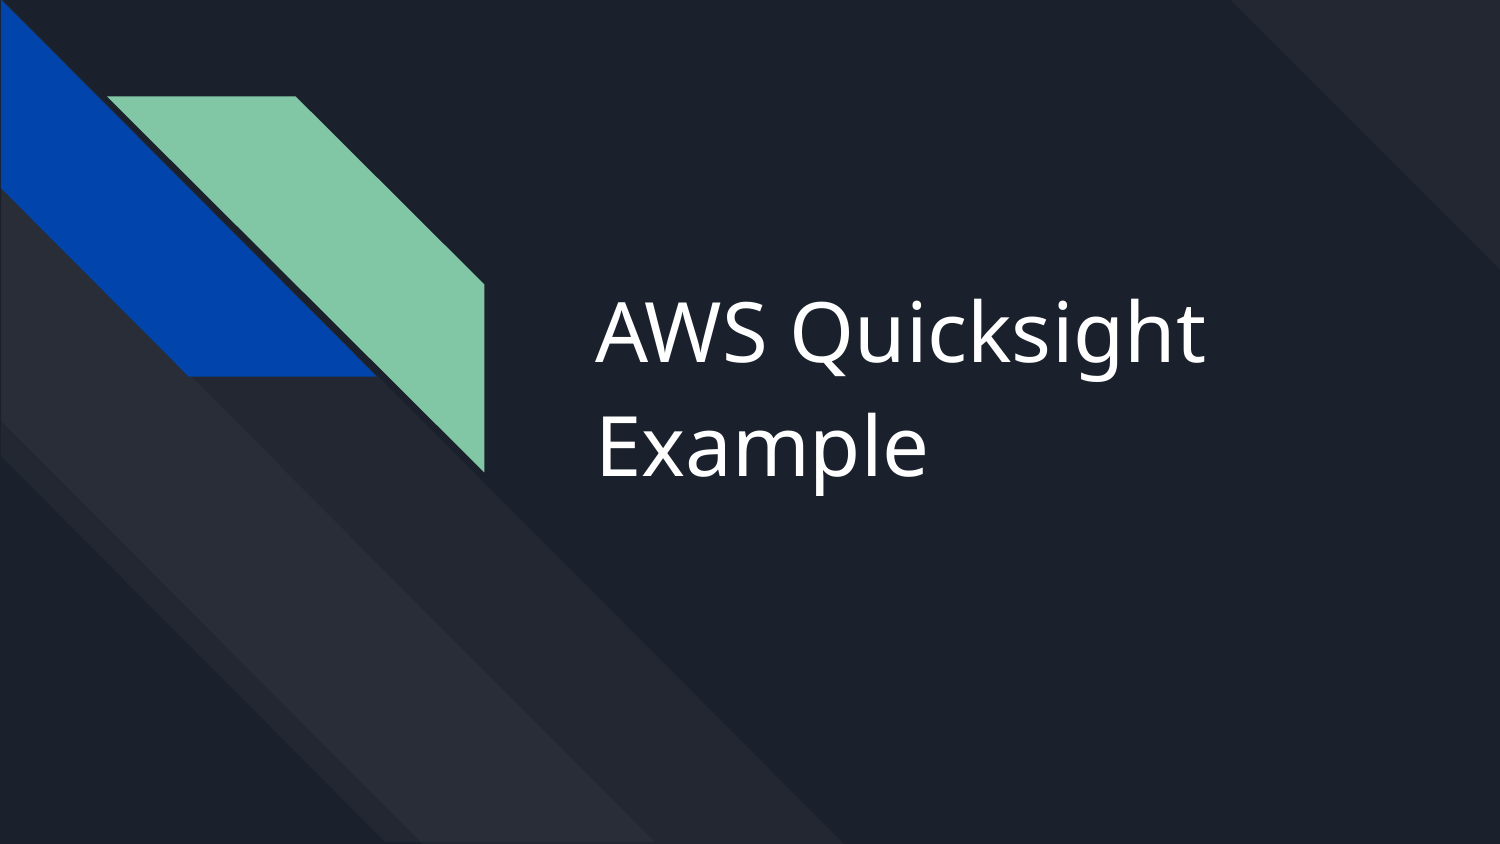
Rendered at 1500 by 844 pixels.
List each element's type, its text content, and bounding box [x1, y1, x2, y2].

title AWS Quicksight Example [580, 258, 1404, 518]
